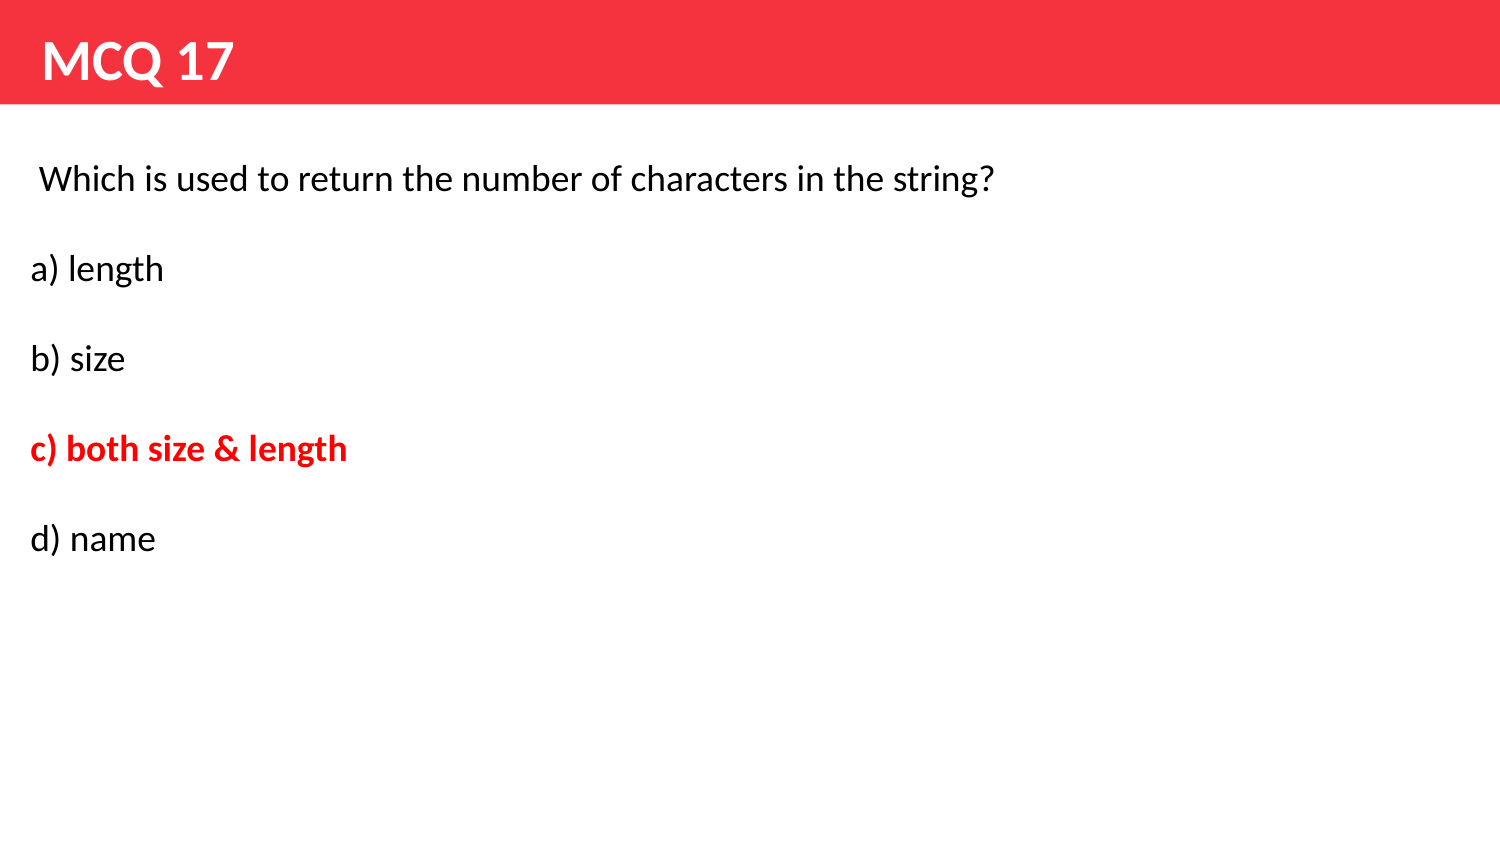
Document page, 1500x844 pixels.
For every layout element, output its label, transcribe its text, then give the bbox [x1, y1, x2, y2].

text_box Which is used to return the number of characters in the string? a) length b) size c) both size & length d) name [15, 93, 1484, 811]
text_box [0, 0, 1500, 105]
title MCQ 17 [39, 20, 1178, 85]
